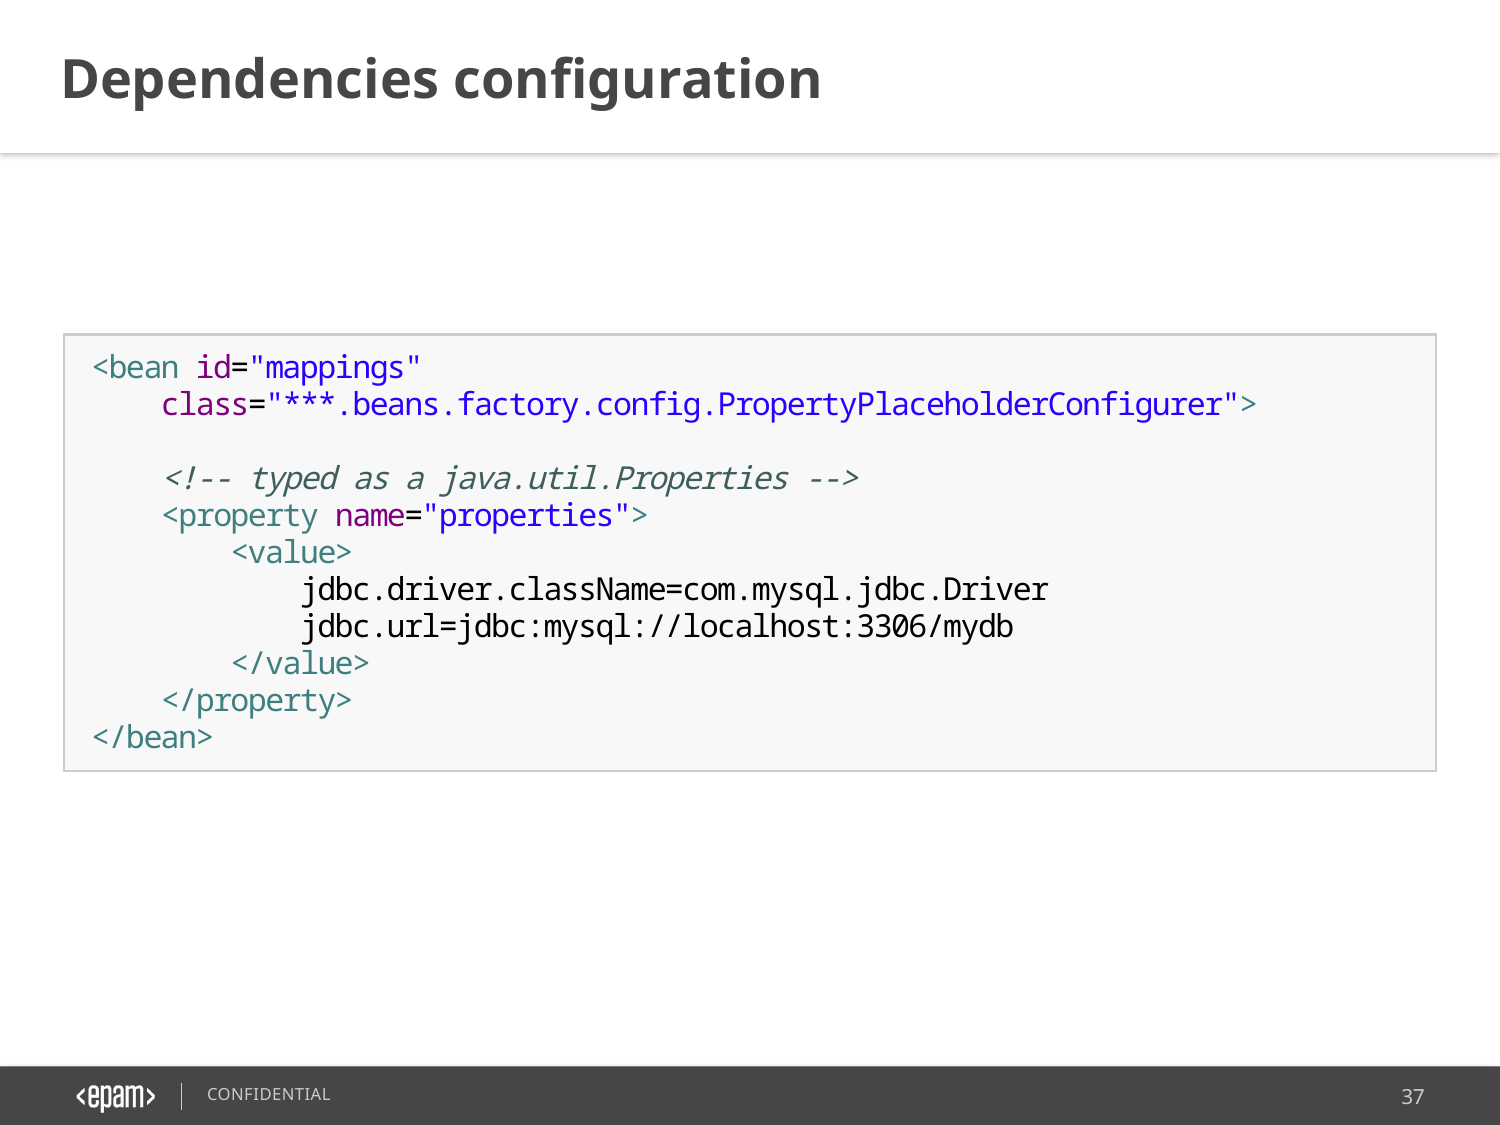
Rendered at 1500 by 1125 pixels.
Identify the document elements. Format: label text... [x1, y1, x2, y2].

list Dependencies configuration [0, 0, 1500, 153]
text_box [62, 332, 1438, 1125]
